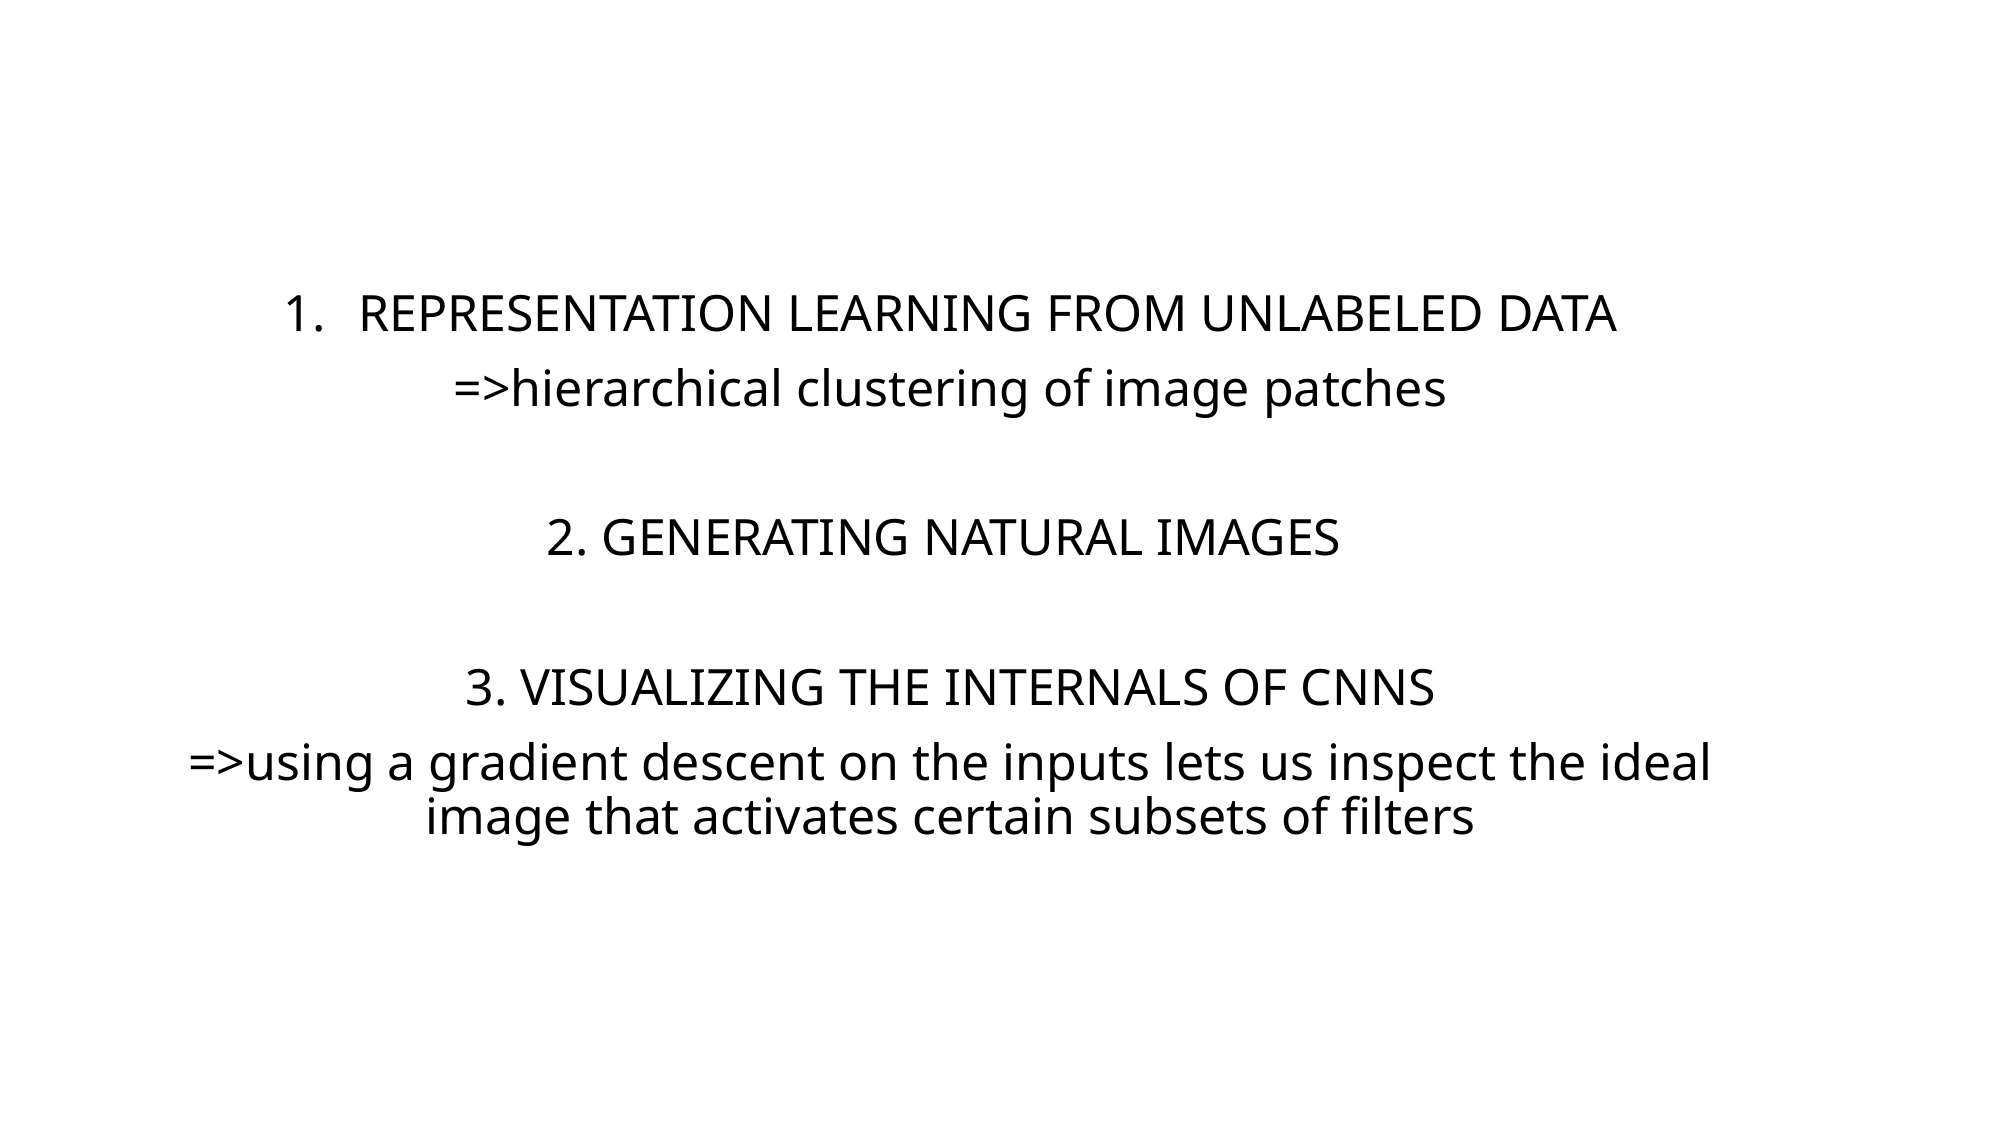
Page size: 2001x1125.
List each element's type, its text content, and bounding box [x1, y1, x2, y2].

subtitle REPRESENTATION LEARNING FROM UNLABELED DATA =>hierarchical clustering of image patches 2. GENERATING NATURAL IMAGES 3. VISUALIZING THE INTERNALS OF CNNS =>using a gradient descent on the inputs lets us inspect the ideal image that activates certain subsets of filters [111, 50, 1791, 1109]
